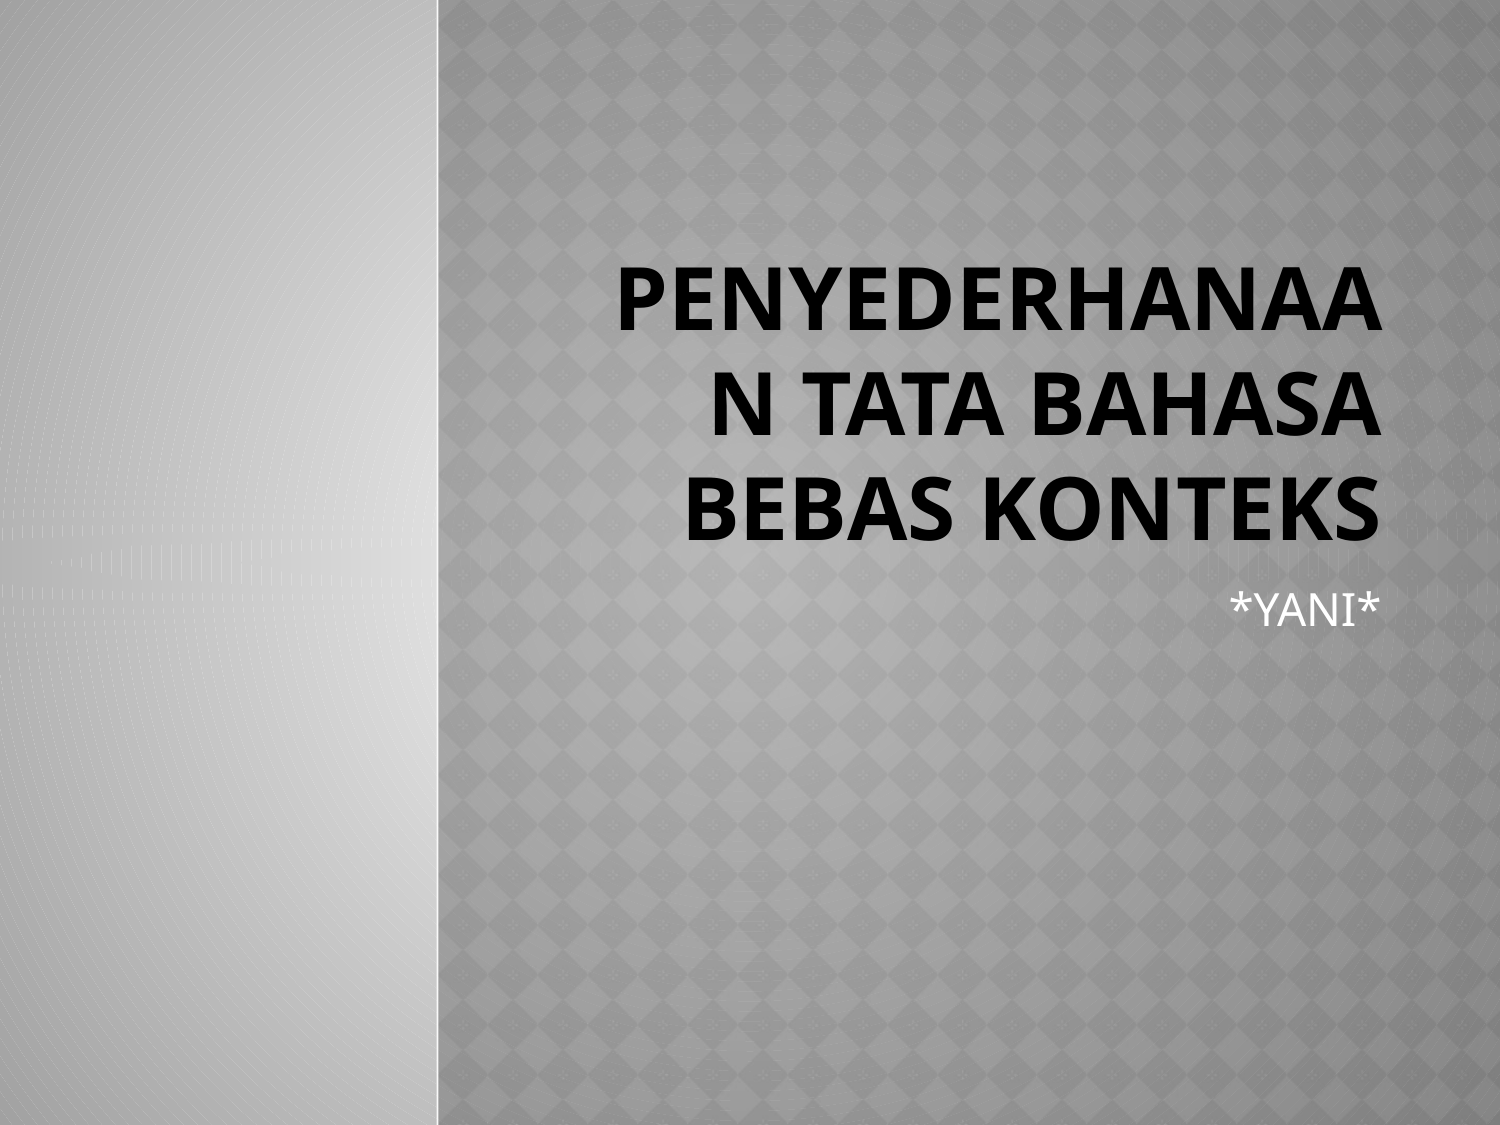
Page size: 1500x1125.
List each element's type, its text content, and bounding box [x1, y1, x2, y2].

title PENYEDERHANAAN TATA BAHASA BEBAS KONTEKS [552, 87, 1390, 558]
subtitle *YANI* [550, 580, 1390, 762]
